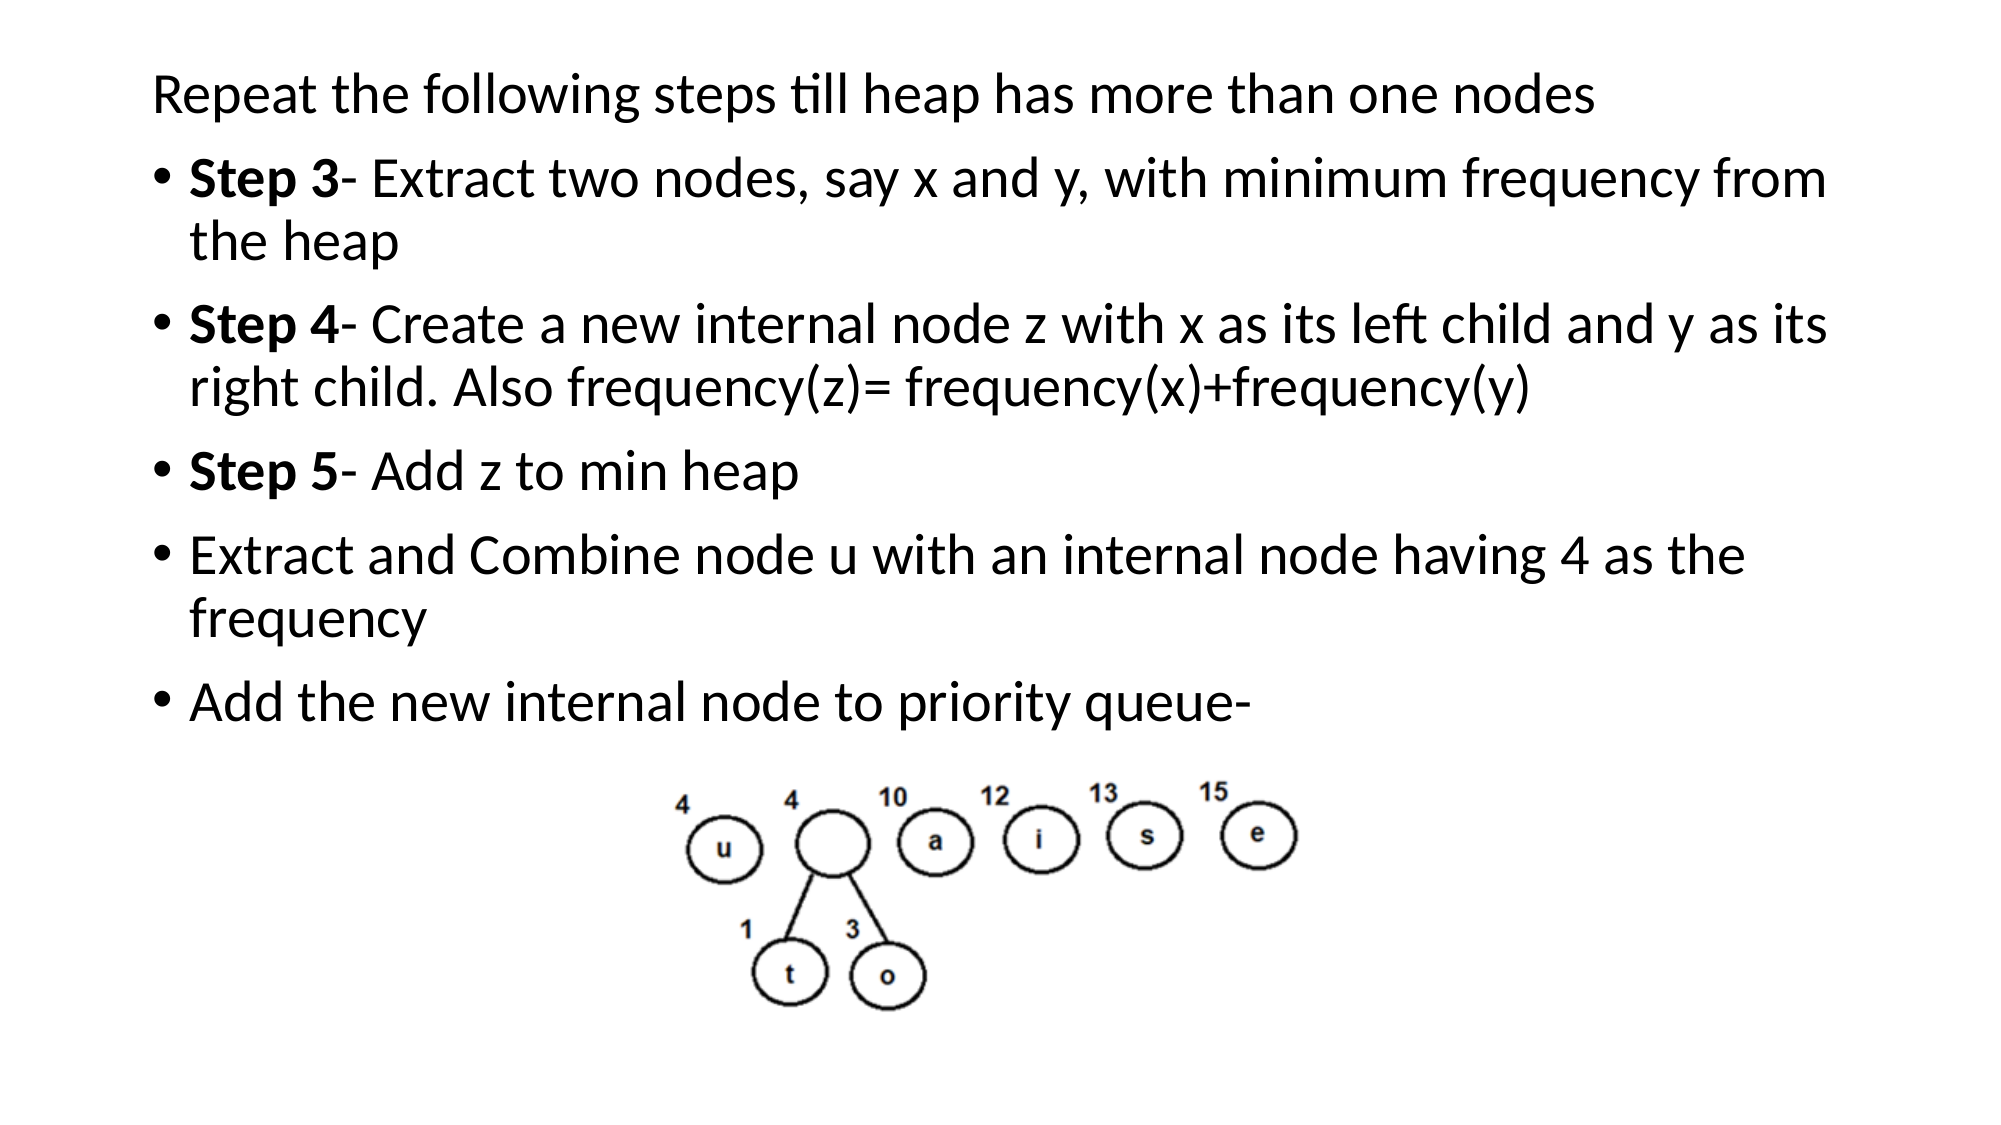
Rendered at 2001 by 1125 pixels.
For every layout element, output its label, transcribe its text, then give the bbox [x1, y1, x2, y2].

picture [671, 771, 1329, 1023]
list Repeat the following steps till heap has more than one nodes Step 3- Extract two nodes, say x and y, with minimum frequency from the heap Step 4- Create a new internal node z with x as its left child and y as its right child. Also frequency(z)= frequency(x)+frequency(y) Step 5- Add z to min heap Extract and Combine node u with an internal node having 4 as the frequency Add the new internal node to priority queue- [137, 55, 1863, 1014]
